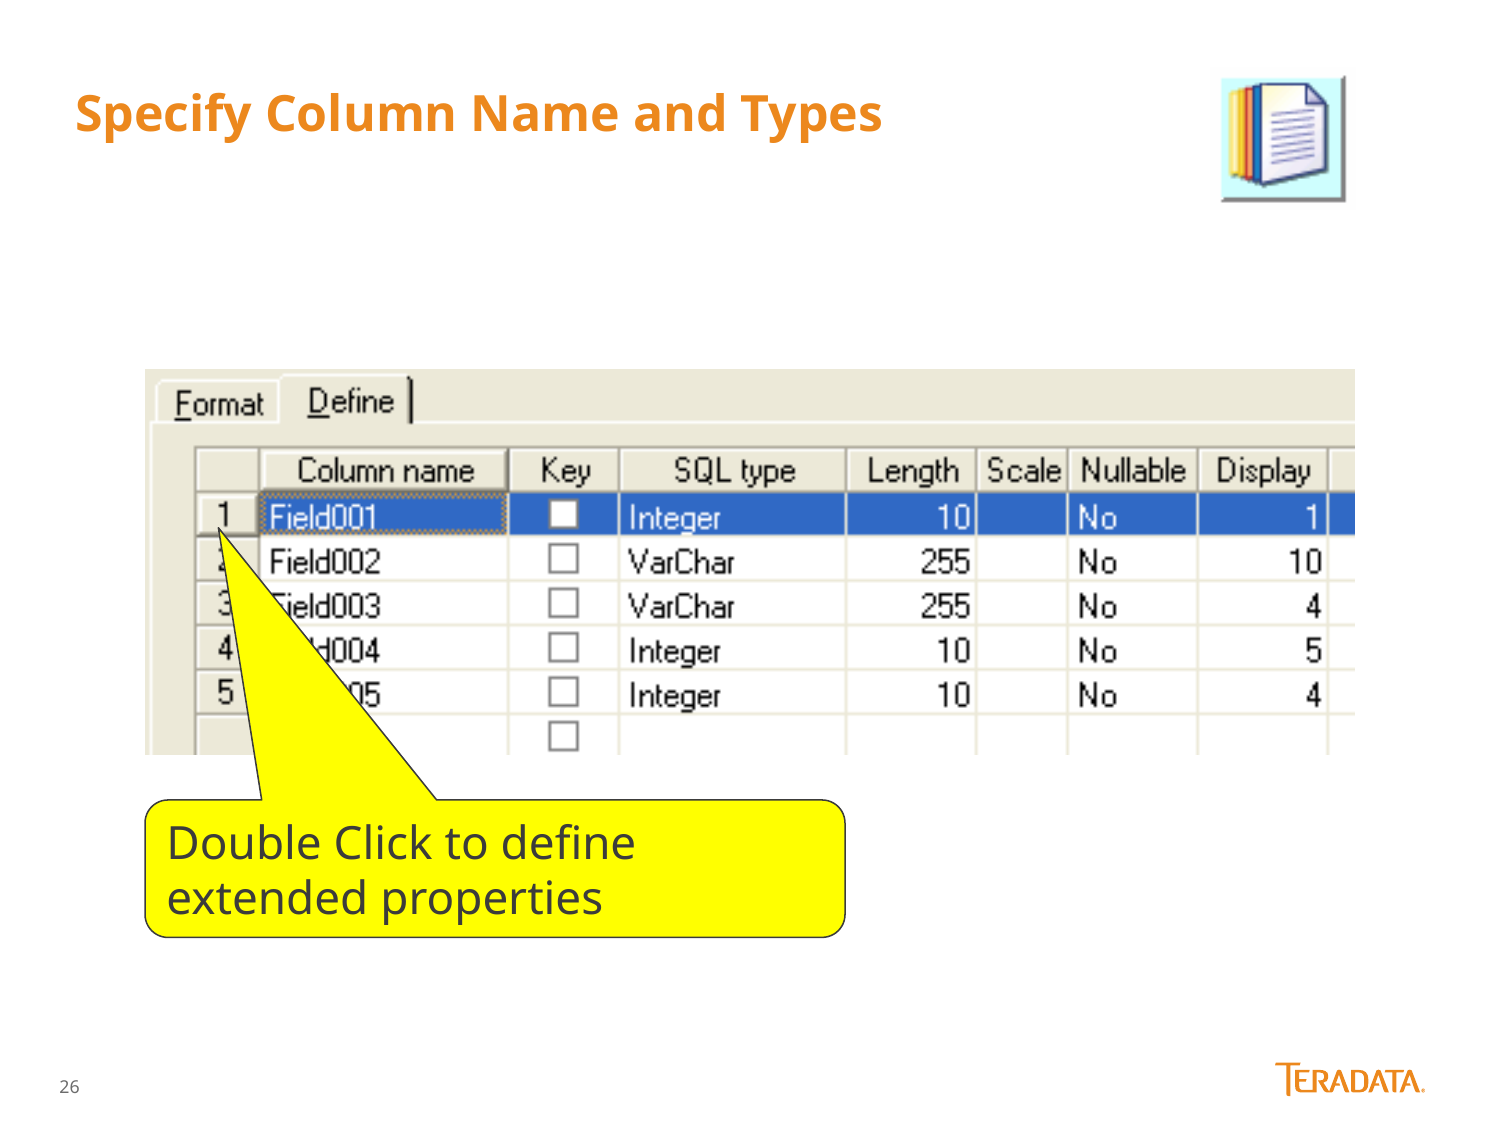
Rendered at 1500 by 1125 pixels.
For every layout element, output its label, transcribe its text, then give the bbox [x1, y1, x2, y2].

text_box Double Click to define extended properties [145, 764, 846, 938]
picture [1210, 67, 1356, 210]
title Specify Column Name and Types [75, 27, 1425, 143]
picture [144, 369, 1356, 756]
